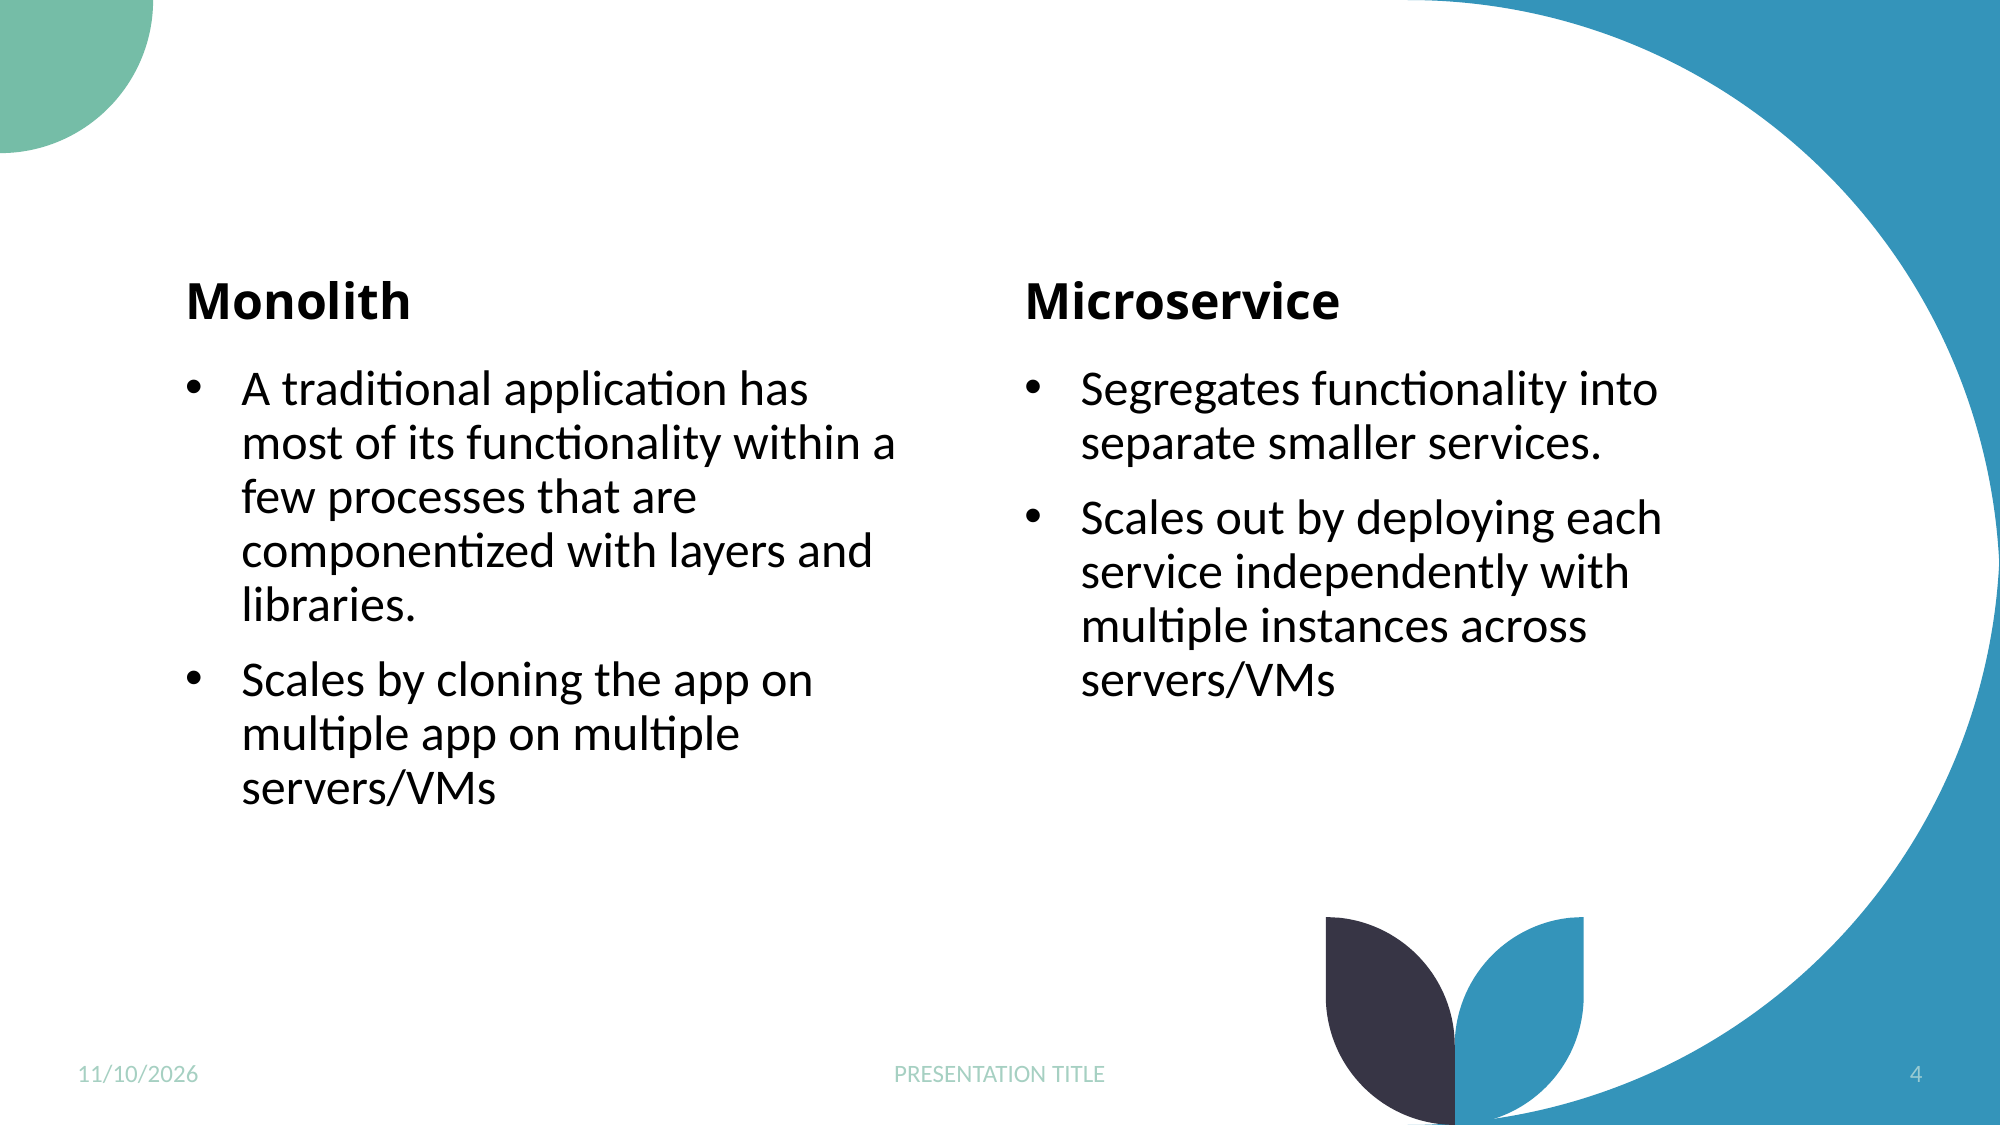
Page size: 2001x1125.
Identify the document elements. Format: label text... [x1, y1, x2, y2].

footer PRESENTATION TITLE [662, 1042, 1338, 1103]
slide_number 4 [1665, 1042, 1938, 1103]
list Monolith [170, 269, 936, 355]
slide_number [62, 1042, 513, 1103]
list Microservice [1009, 269, 1775, 355]
list A traditional application has most of its functionality within a few processes that are componentized with layers and libraries. Scales by cloning the app on multiple app on multiple servers/VMs [170, 355, 936, 819]
list Segregates functionality into separate smaller services. Scales out by deploying each service independently with multiple instances across servers/VMs [1009, 355, 1775, 819]
